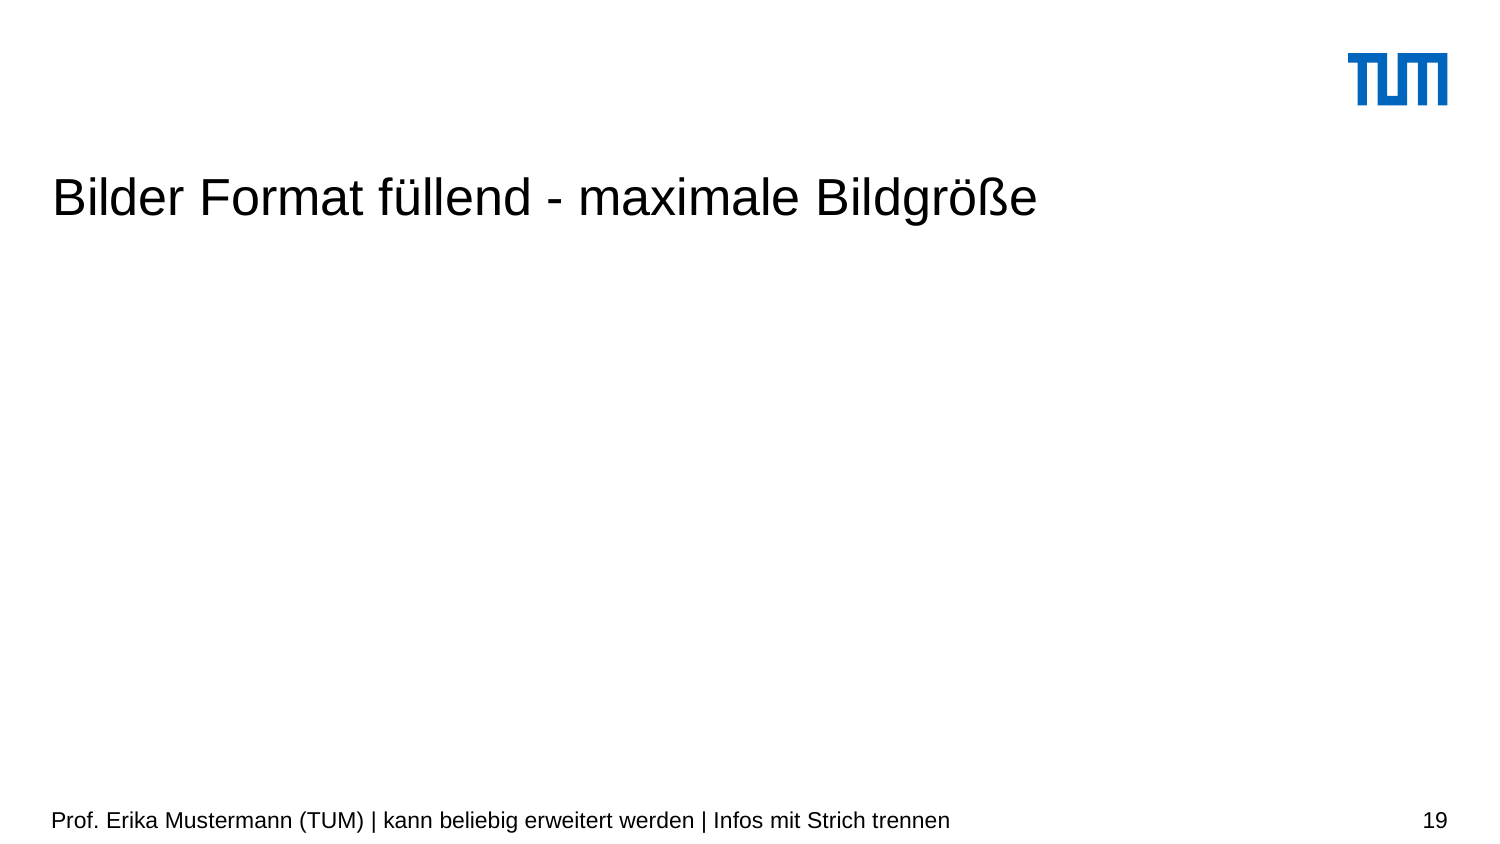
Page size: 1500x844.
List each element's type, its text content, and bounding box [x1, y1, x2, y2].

title Bilder Format füllend - maximale Bildgröße [52, 159, 1449, 227]
picture [0, 262, 1500, 844]
